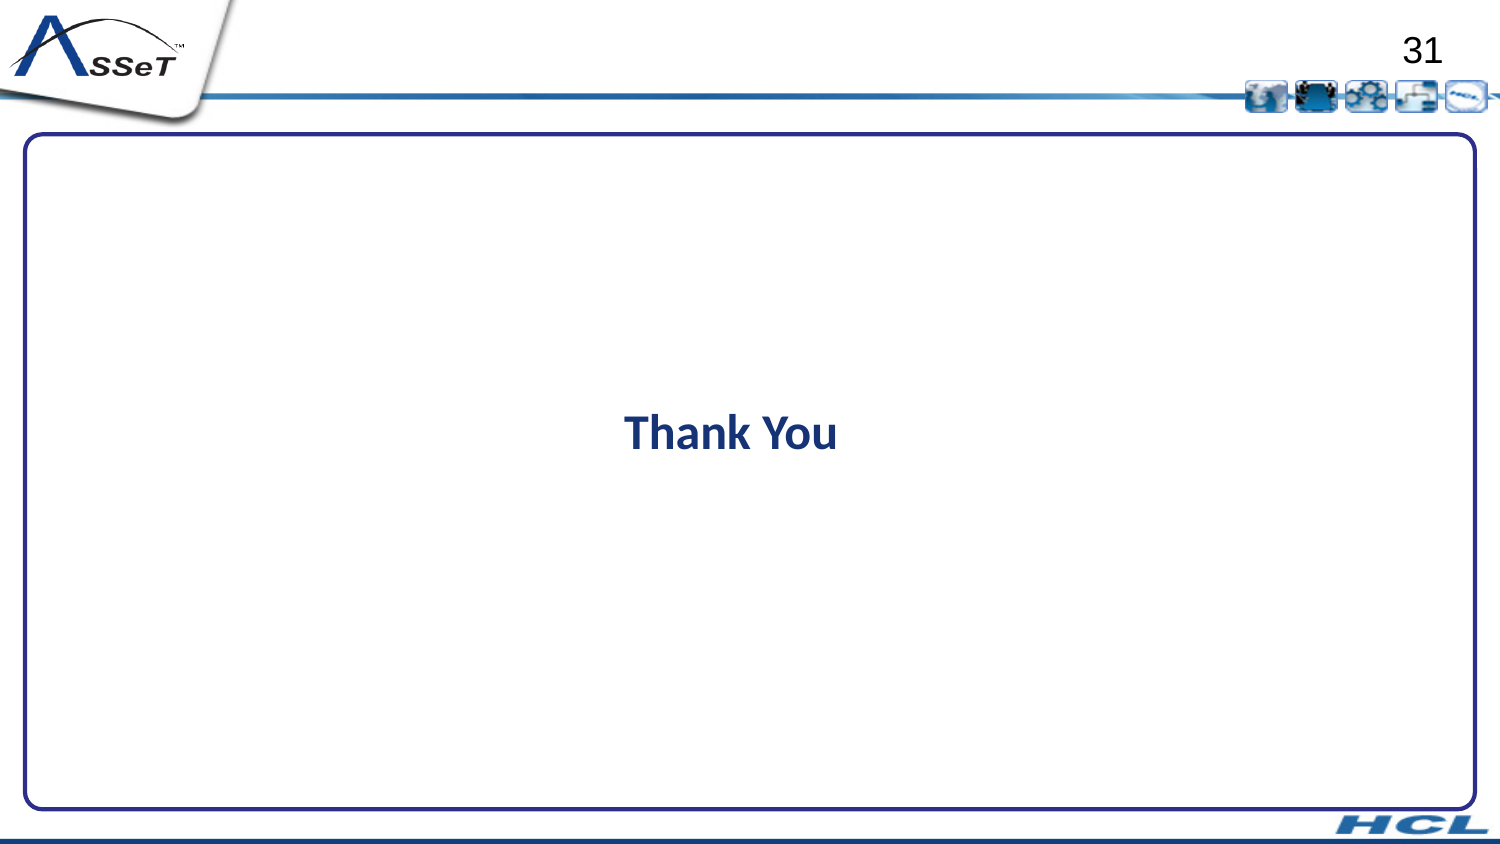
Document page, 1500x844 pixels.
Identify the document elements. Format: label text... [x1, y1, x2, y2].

title Thank You [587, 396, 875, 463]
picture [0, 0, 1500, 844]
text_box [22, 132, 1478, 812]
